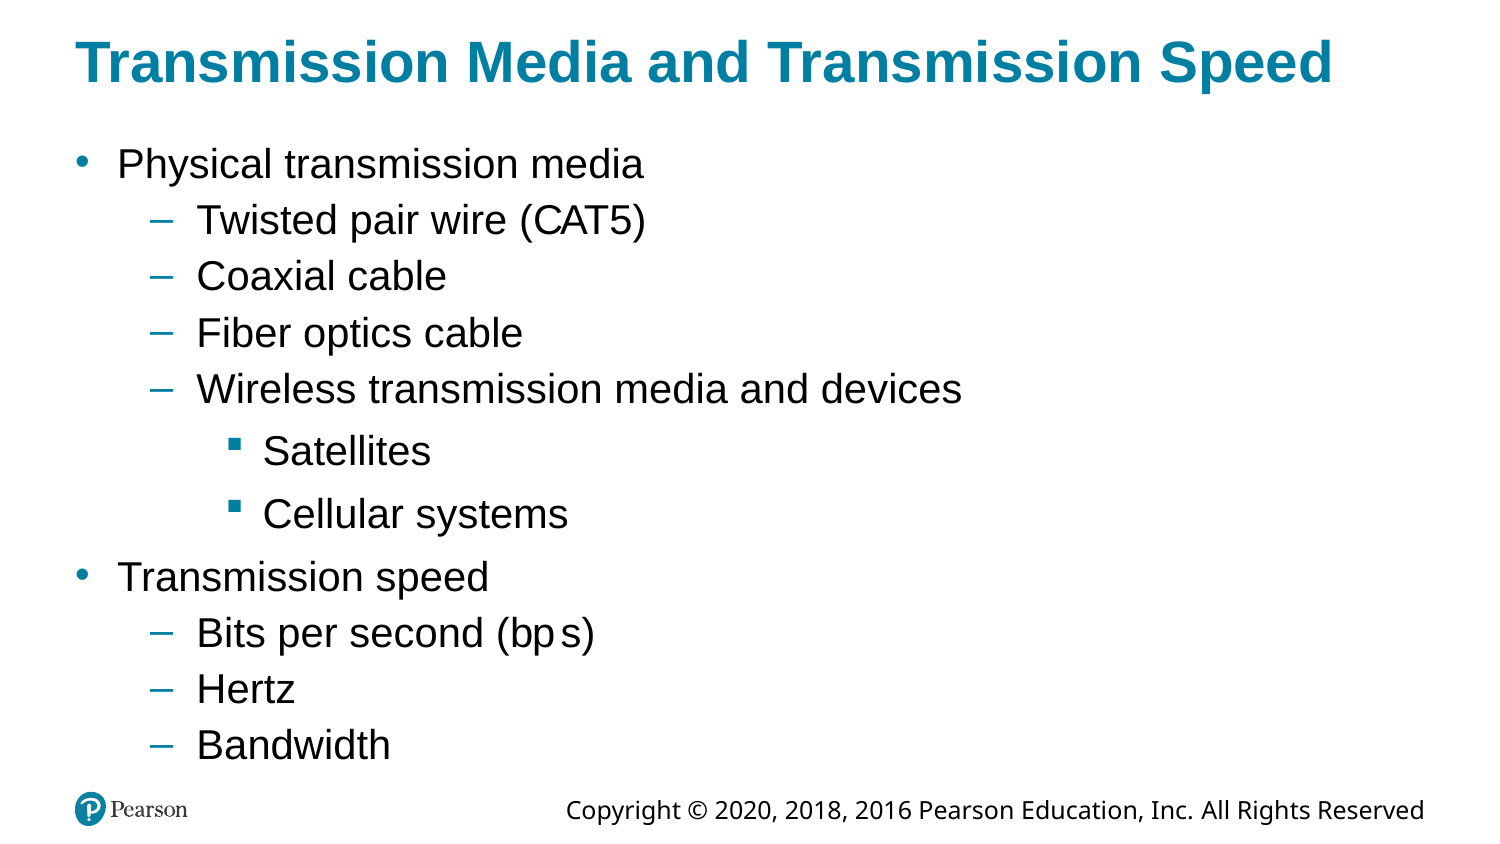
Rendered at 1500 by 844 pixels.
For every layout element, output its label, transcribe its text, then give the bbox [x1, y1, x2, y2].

title Transmission Media and Transmission Speed [75, 0, 1425, 95]
list Physical transmission media Twisted pair wire (C A T5) Coaxial cable Fiber optics cable Wireless transmission media and devices Satellites Cellular systems Transmission speed Bits per second (b p s) Hertz Bandwidth [75, 136, 1425, 769]
